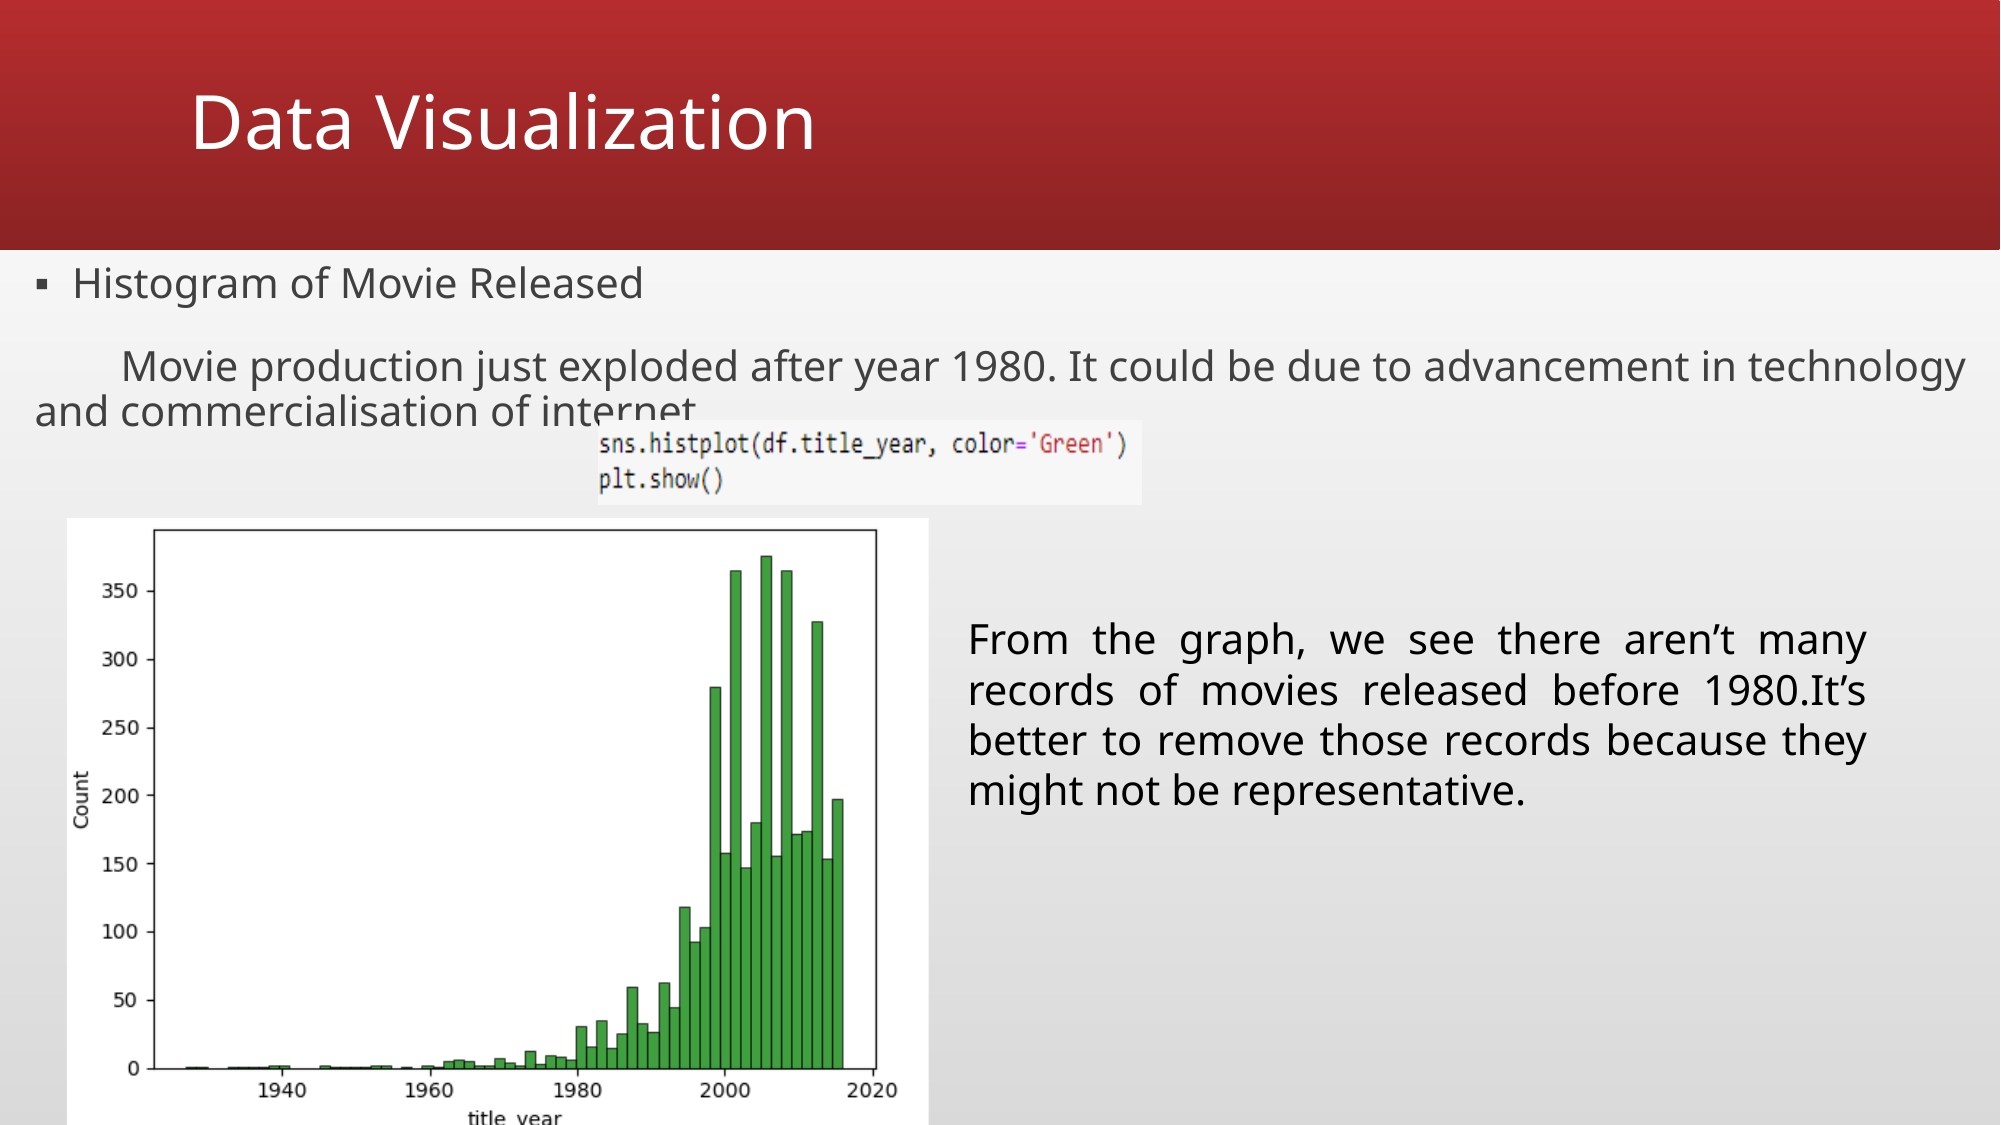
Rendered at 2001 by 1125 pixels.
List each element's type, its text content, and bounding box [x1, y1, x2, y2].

picture [66, 518, 929, 1125]
title Data Visualization [174, 16, 1825, 234]
text_box From the graph, we see there aren’t many records of movies released before 1980.It’s better to remove those records because they might not be representative. [952, 606, 1882, 821]
list Histogram of Movie Released Movie production just exploded after year 1980. It could be due to advancement in technology and commercialisation of internet. [19, 255, 2000, 1106]
picture [598, 420, 1142, 505]
